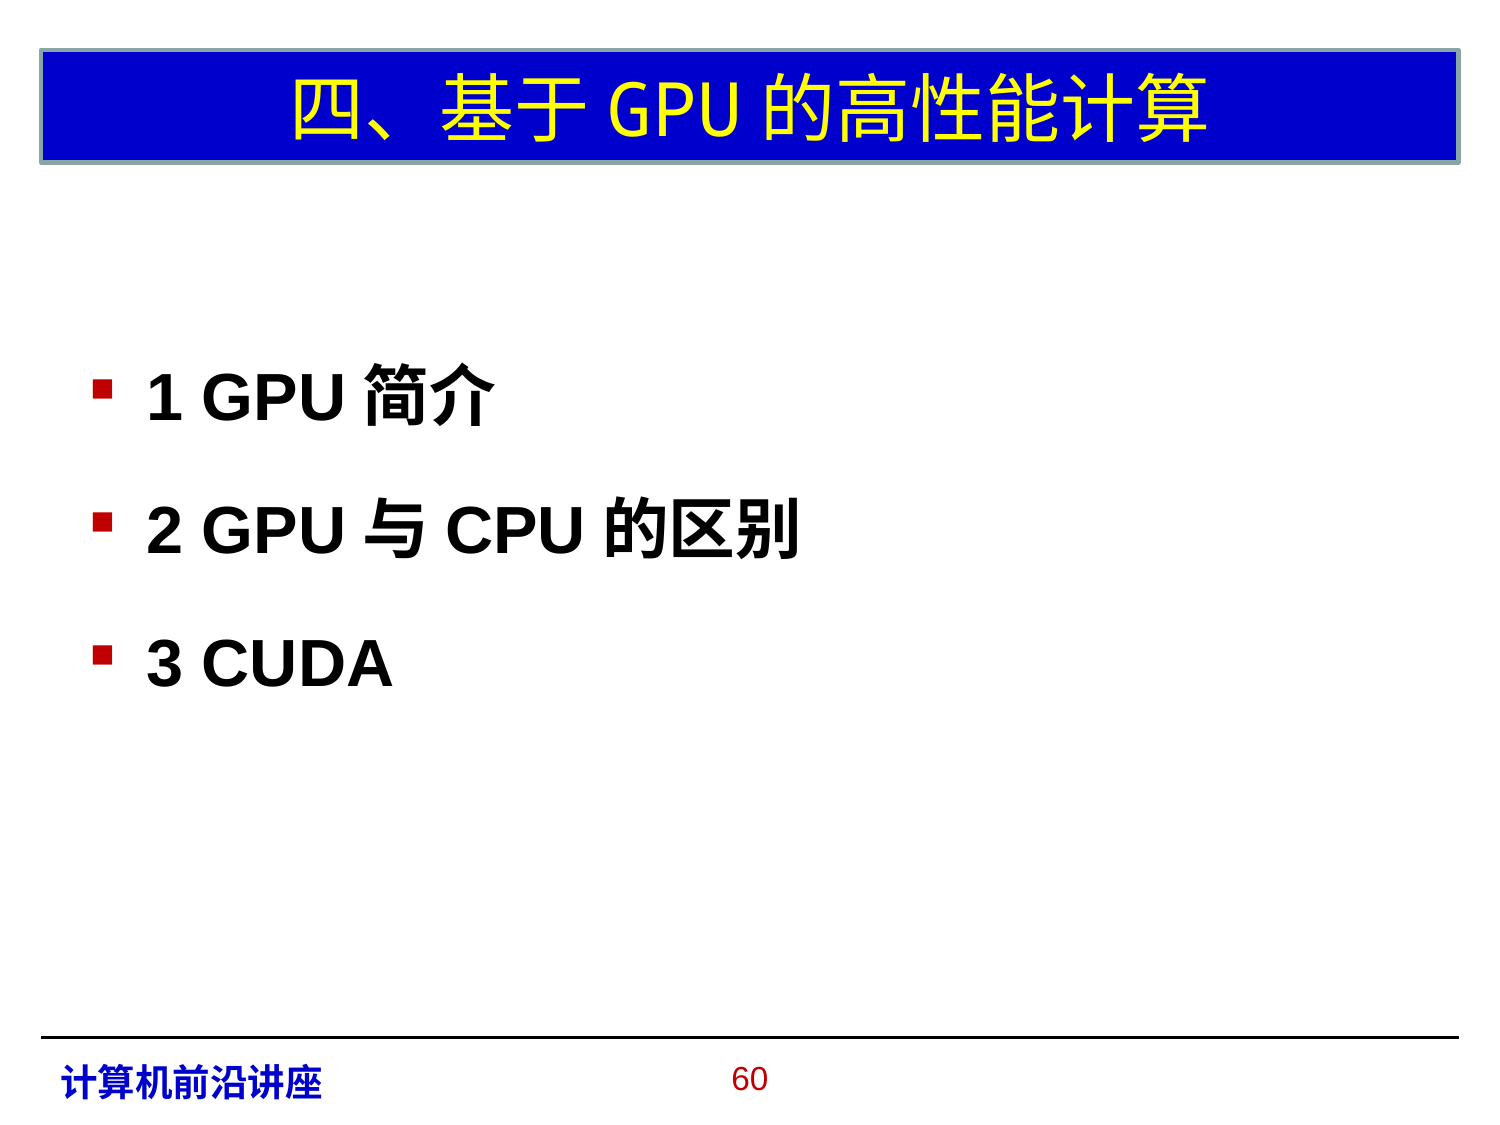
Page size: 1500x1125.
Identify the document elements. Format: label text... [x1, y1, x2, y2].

title 四、基于GPU的高性能计算 [75, 50, 1425, 163]
list 1 GPU简介 2 GPU与CPU的区别 3 CUDA [75, 212, 1425, 1005]
slide_number 59 [575, 1050, 925, 1125]
